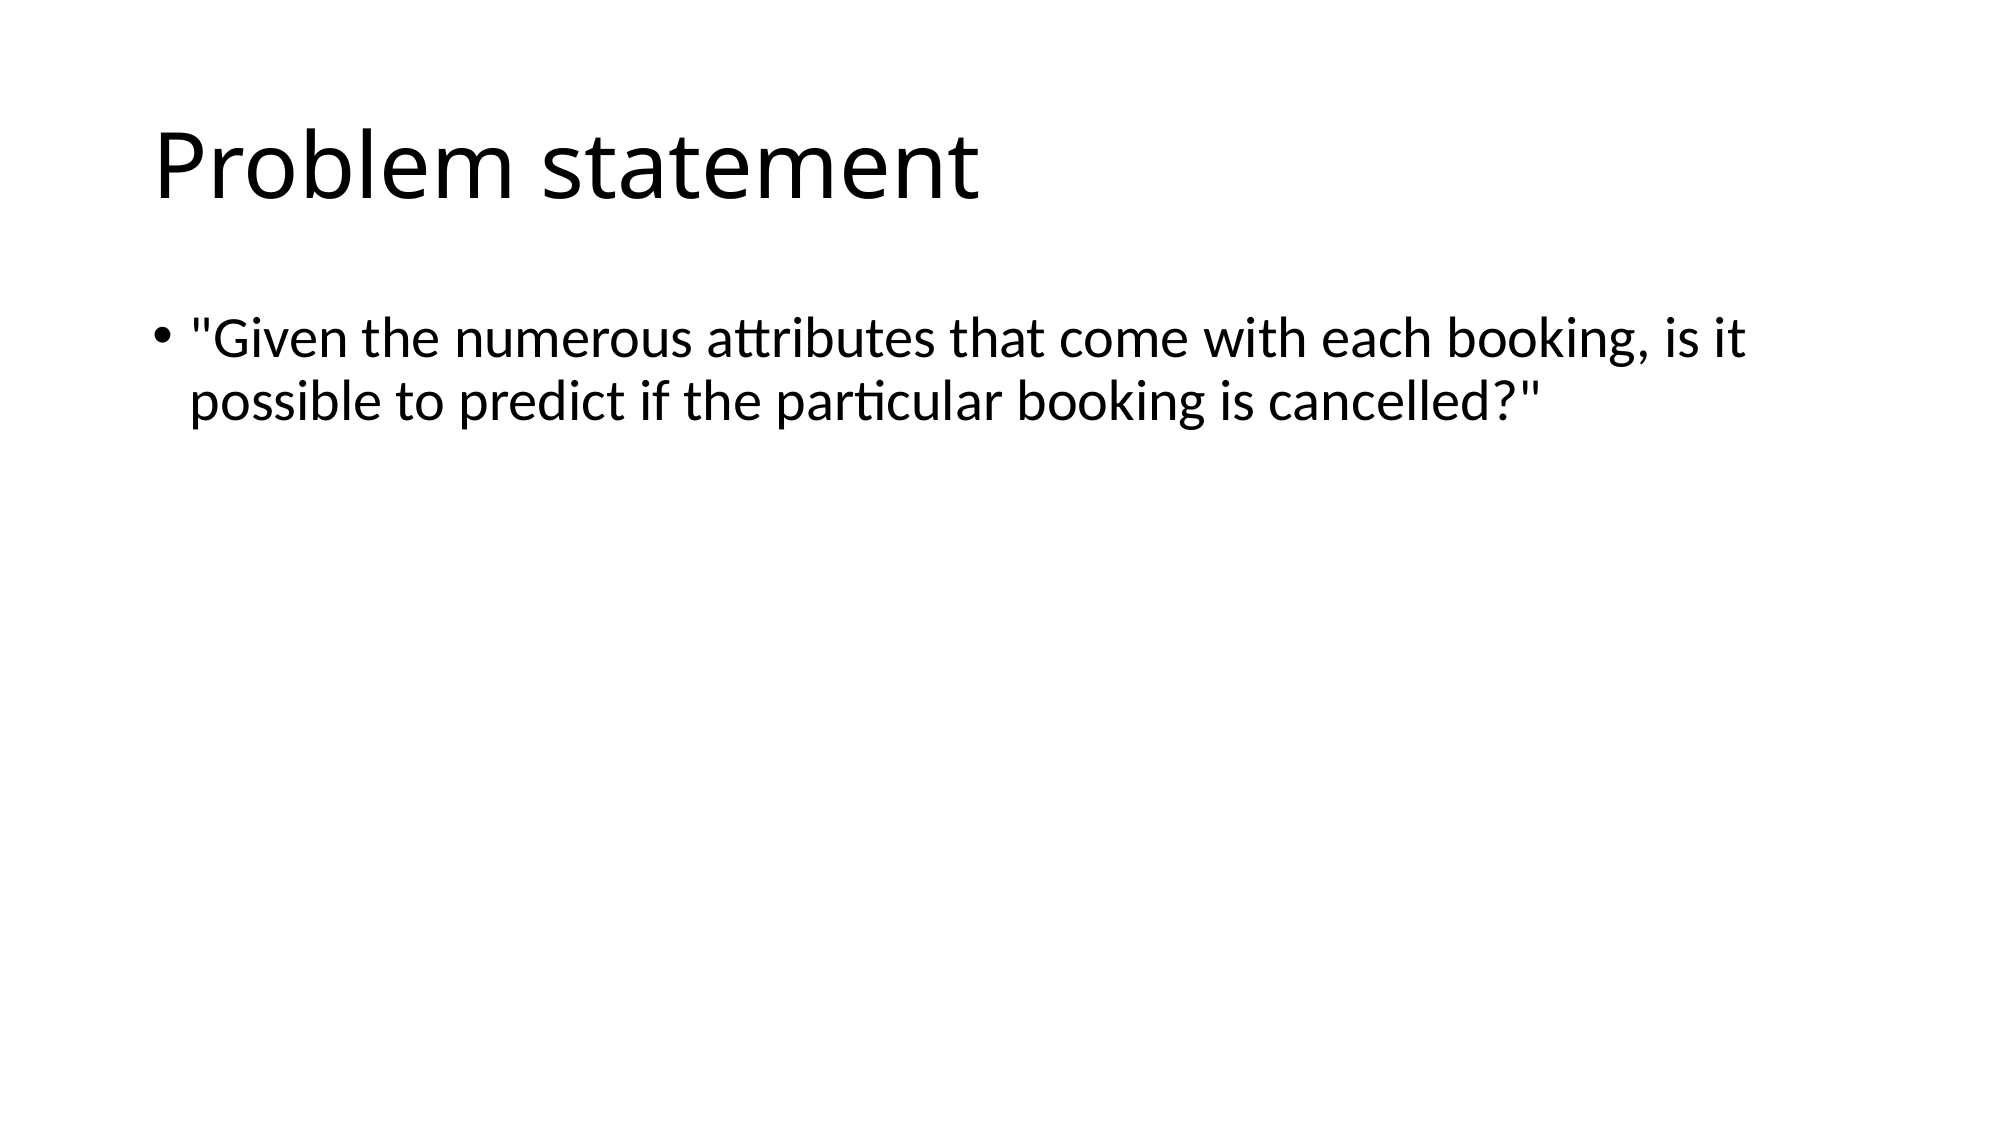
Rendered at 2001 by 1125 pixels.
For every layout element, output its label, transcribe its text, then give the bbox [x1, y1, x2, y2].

list "Given the numerous attributes that come with each booking, is it possible to predict if the particular booking is cancelled?" [137, 299, 1863, 1014]
title Problem statement [137, 59, 1863, 278]
